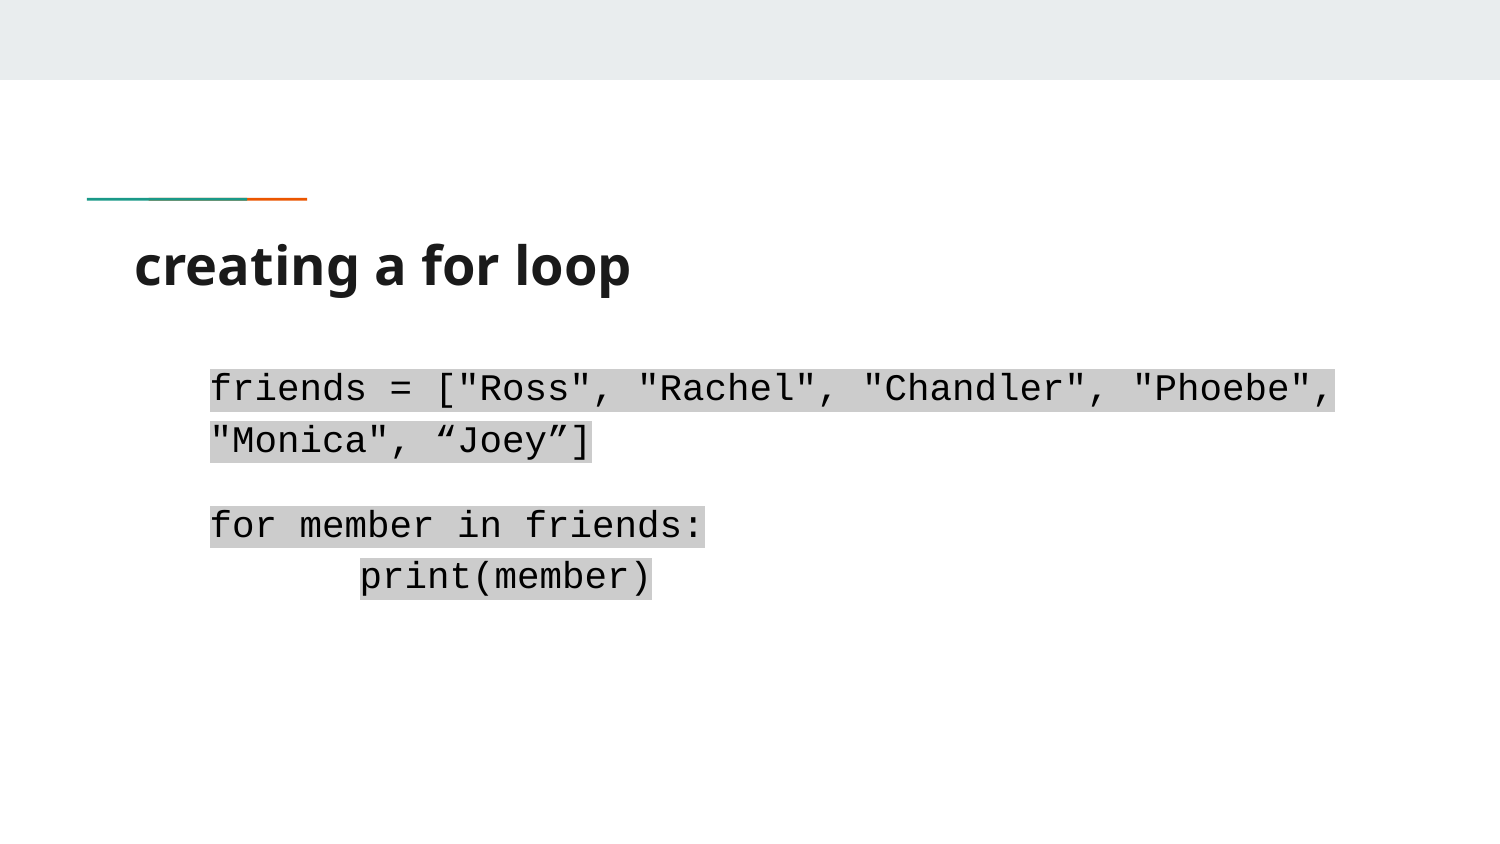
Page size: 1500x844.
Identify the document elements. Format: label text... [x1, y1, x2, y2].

title creating a for loop [119, 216, 1381, 305]
list friends = ["Ross", "Rachel", "Chandler", "Phoebe", "Monica", “Joey”] for member in friends: print(member) [119, 341, 1381, 712]
